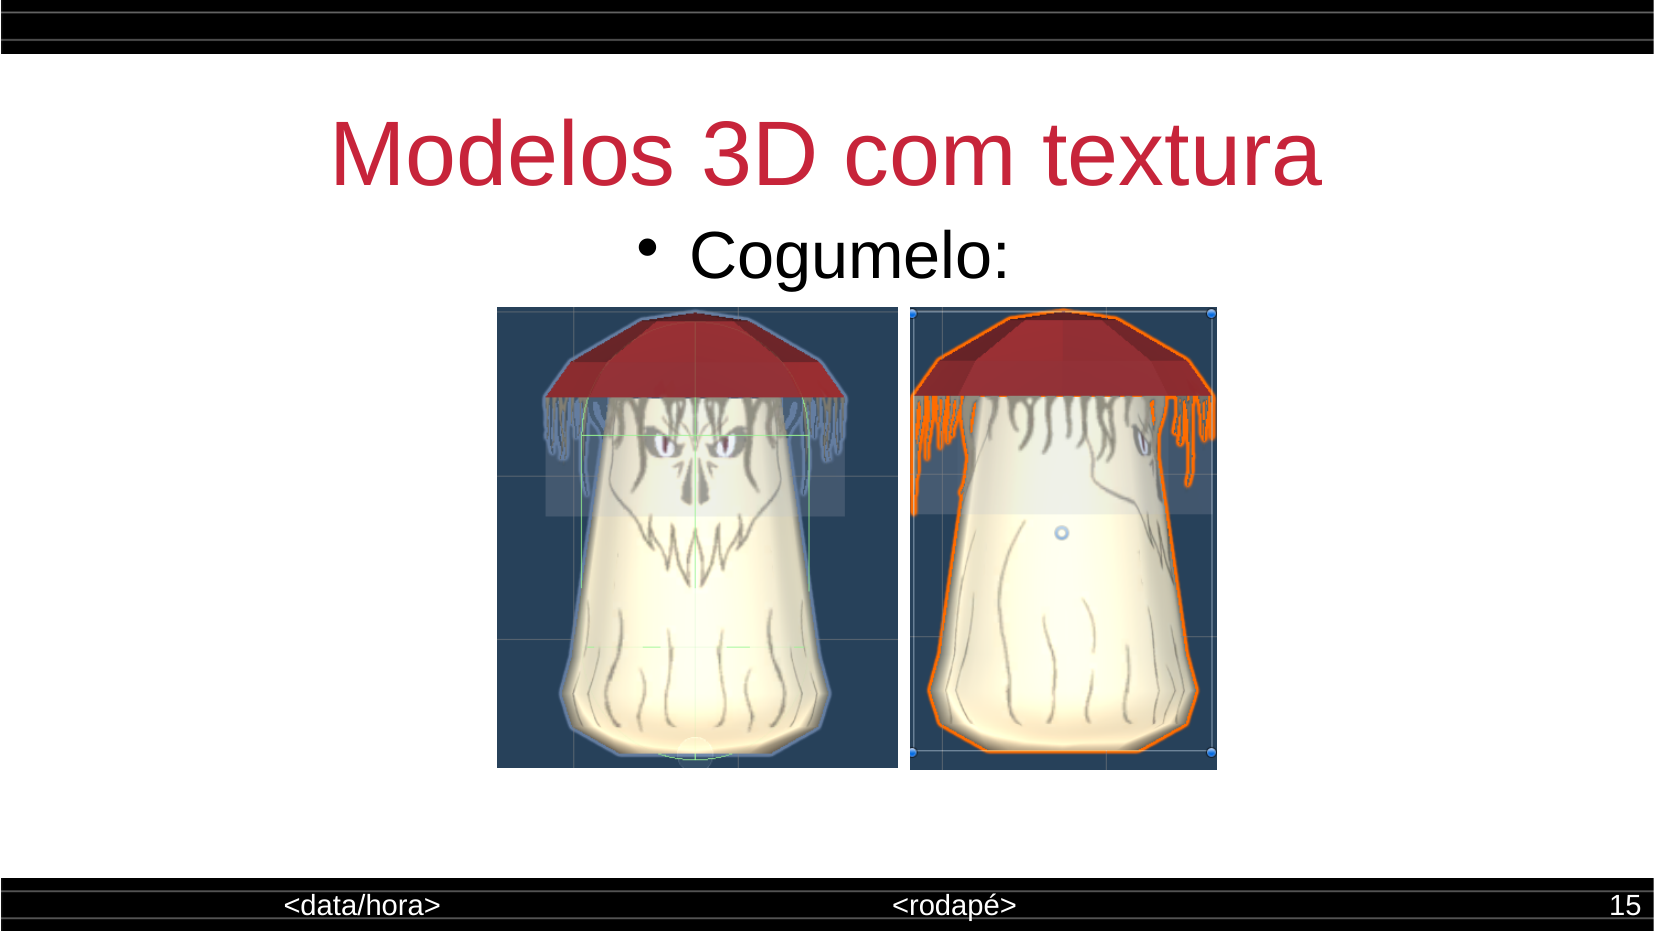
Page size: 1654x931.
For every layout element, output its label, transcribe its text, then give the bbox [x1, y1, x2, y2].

picture [910, 306, 1217, 771]
text_box Modelos 3D com textura [82, 70, 1571, 227]
text_box Cogumelo: [70, 211, 1559, 697]
picture [1, 878, 1654, 931]
picture [497, 306, 898, 768]
picture [1, 0, 1654, 54]
